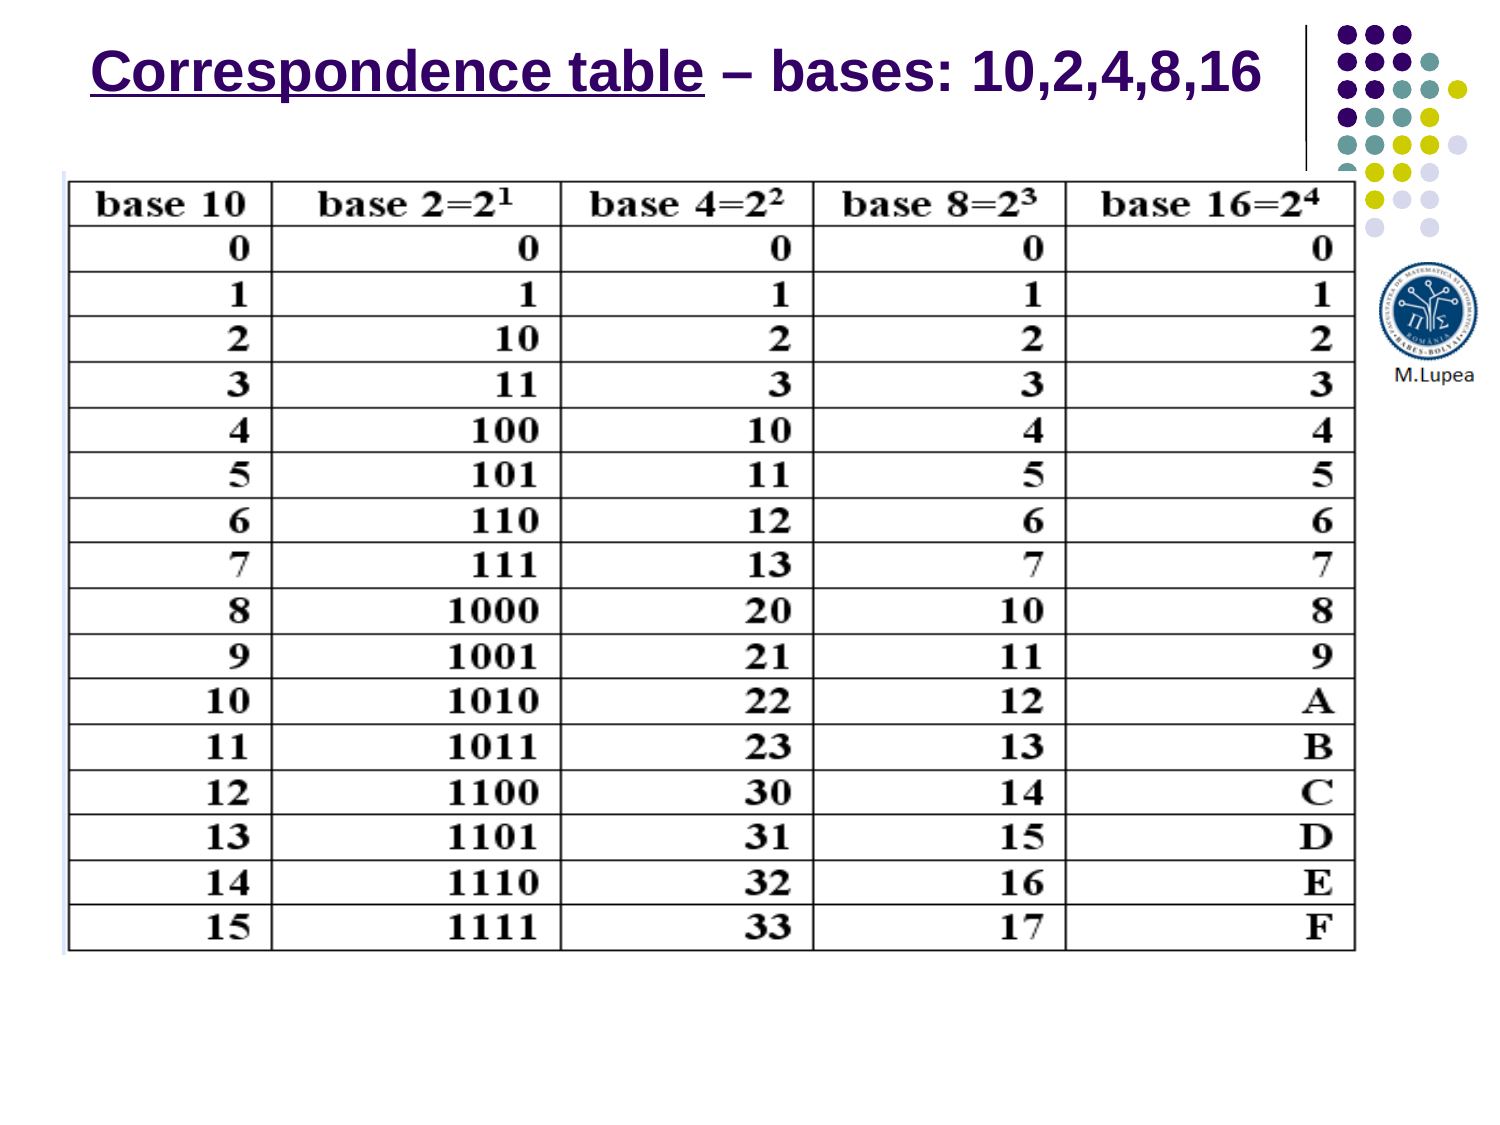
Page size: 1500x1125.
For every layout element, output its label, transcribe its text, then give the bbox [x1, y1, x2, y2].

picture [1379, 262, 1484, 393]
picture [62, 171, 1363, 955]
title Correspondence table – bases: 10,2,4,8,16 [75, 5, 1313, 111]
